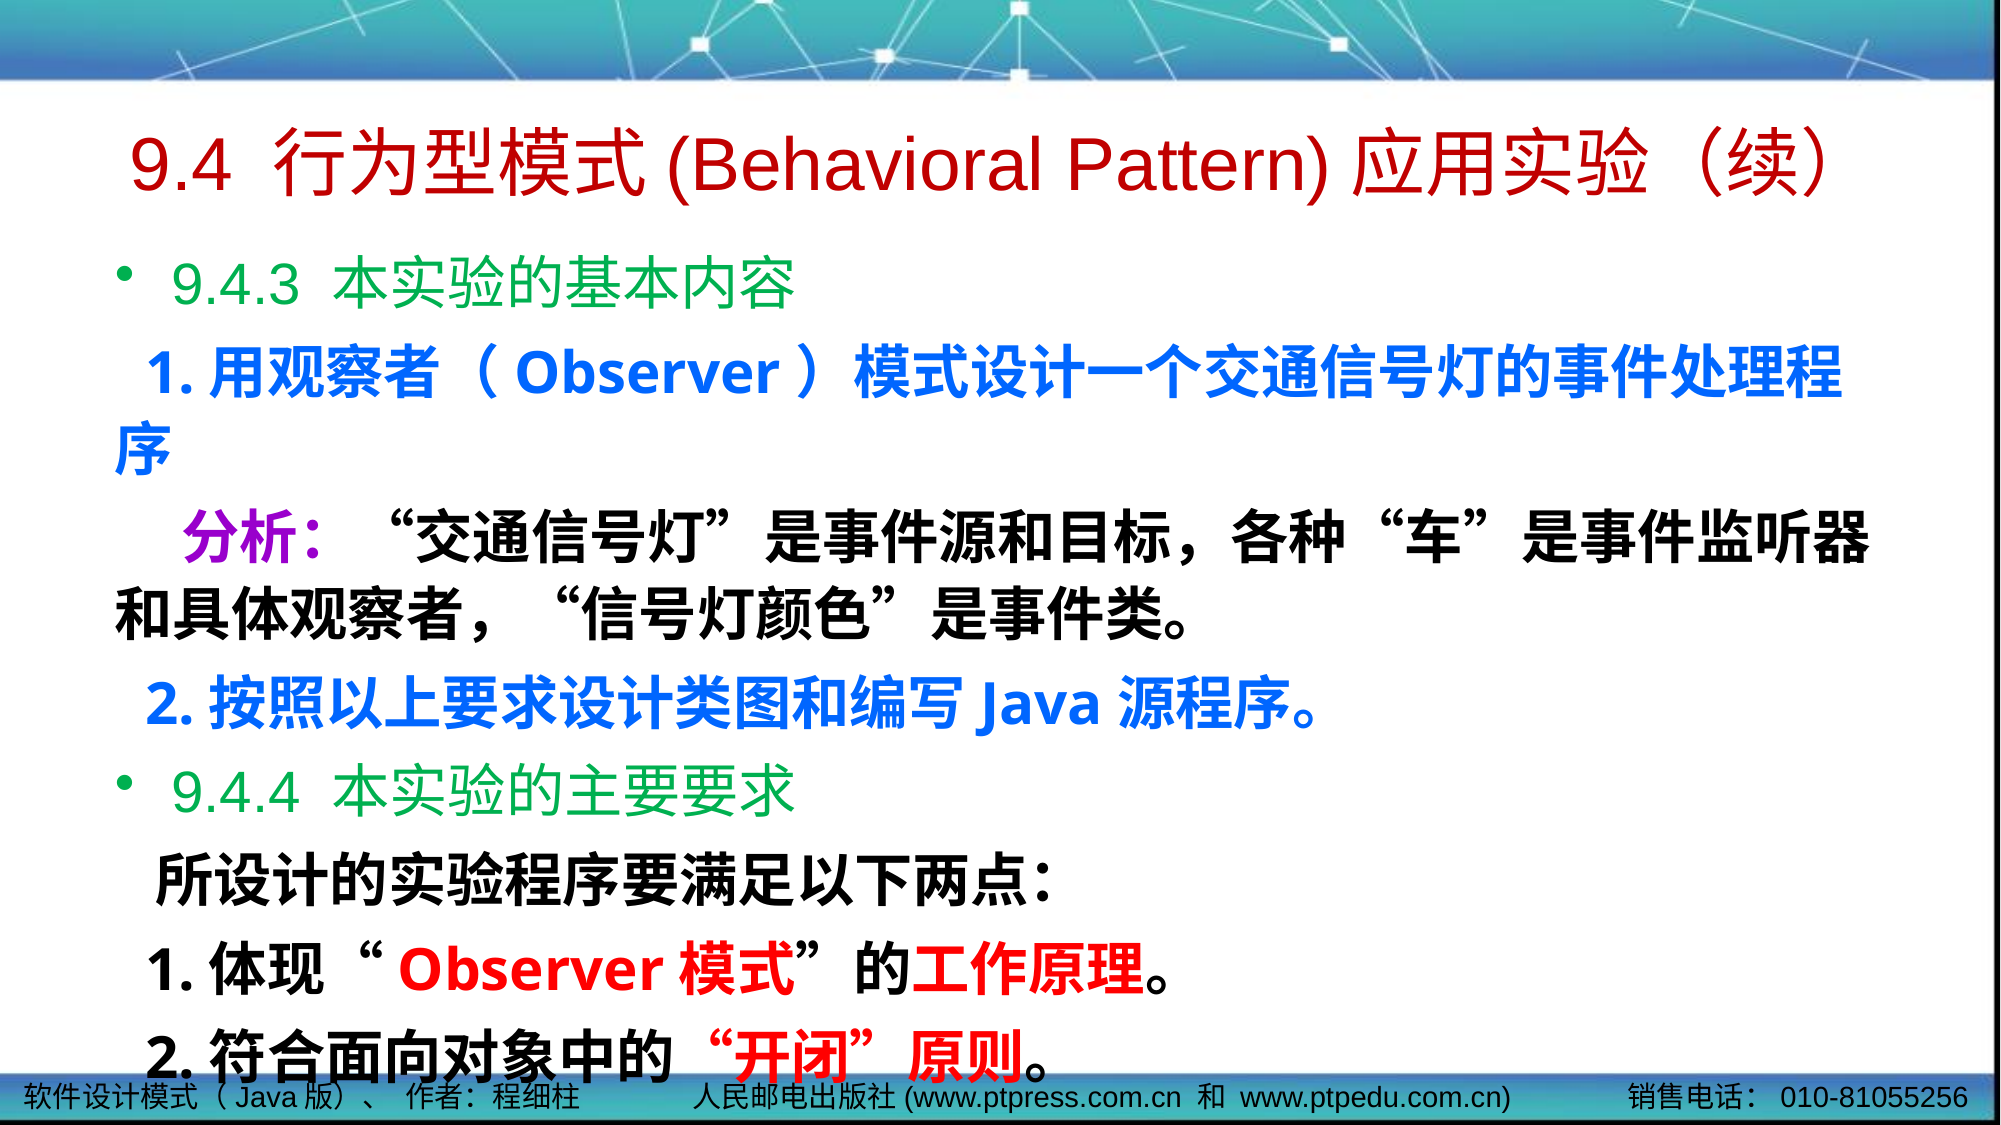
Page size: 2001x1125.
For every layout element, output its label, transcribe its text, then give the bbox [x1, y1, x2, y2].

title 9.4 行为型模式(Behavioral Pattern)应用实验（续） [102, 101, 1903, 221]
picture [0, 0, 2001, 1125]
footer 人民邮电出版社(www.ptpress.com.cn 和 www.ptpedu.com.cn) [647, 1071, 1557, 1125]
slide_number 软件设计模式（Java版）、 作者：程细柱 [8, 1071, 647, 1125]
list 9.4.3 本实验的基本内容 1.用观察者（Observer）模式设计一个交通信号灯的事件处理程序 分析：“交通信号灯”是事件源和目标，各种“车”是事件监听器和具体观察者，“信号灯颜色”是事件类。 2.按照以上要求设计类图和编写Java源程序。 9.4.4 本实验的主要要求 所设计的实验程序要满足以下两点： 1.体现“Observer模式”的工作原理。 2.符合面向对象中的“开闭”原则。 [99, 231, 1901, 1071]
slide_number 销售电话：010-81055256 [1557, 1071, 1984, 1125]
